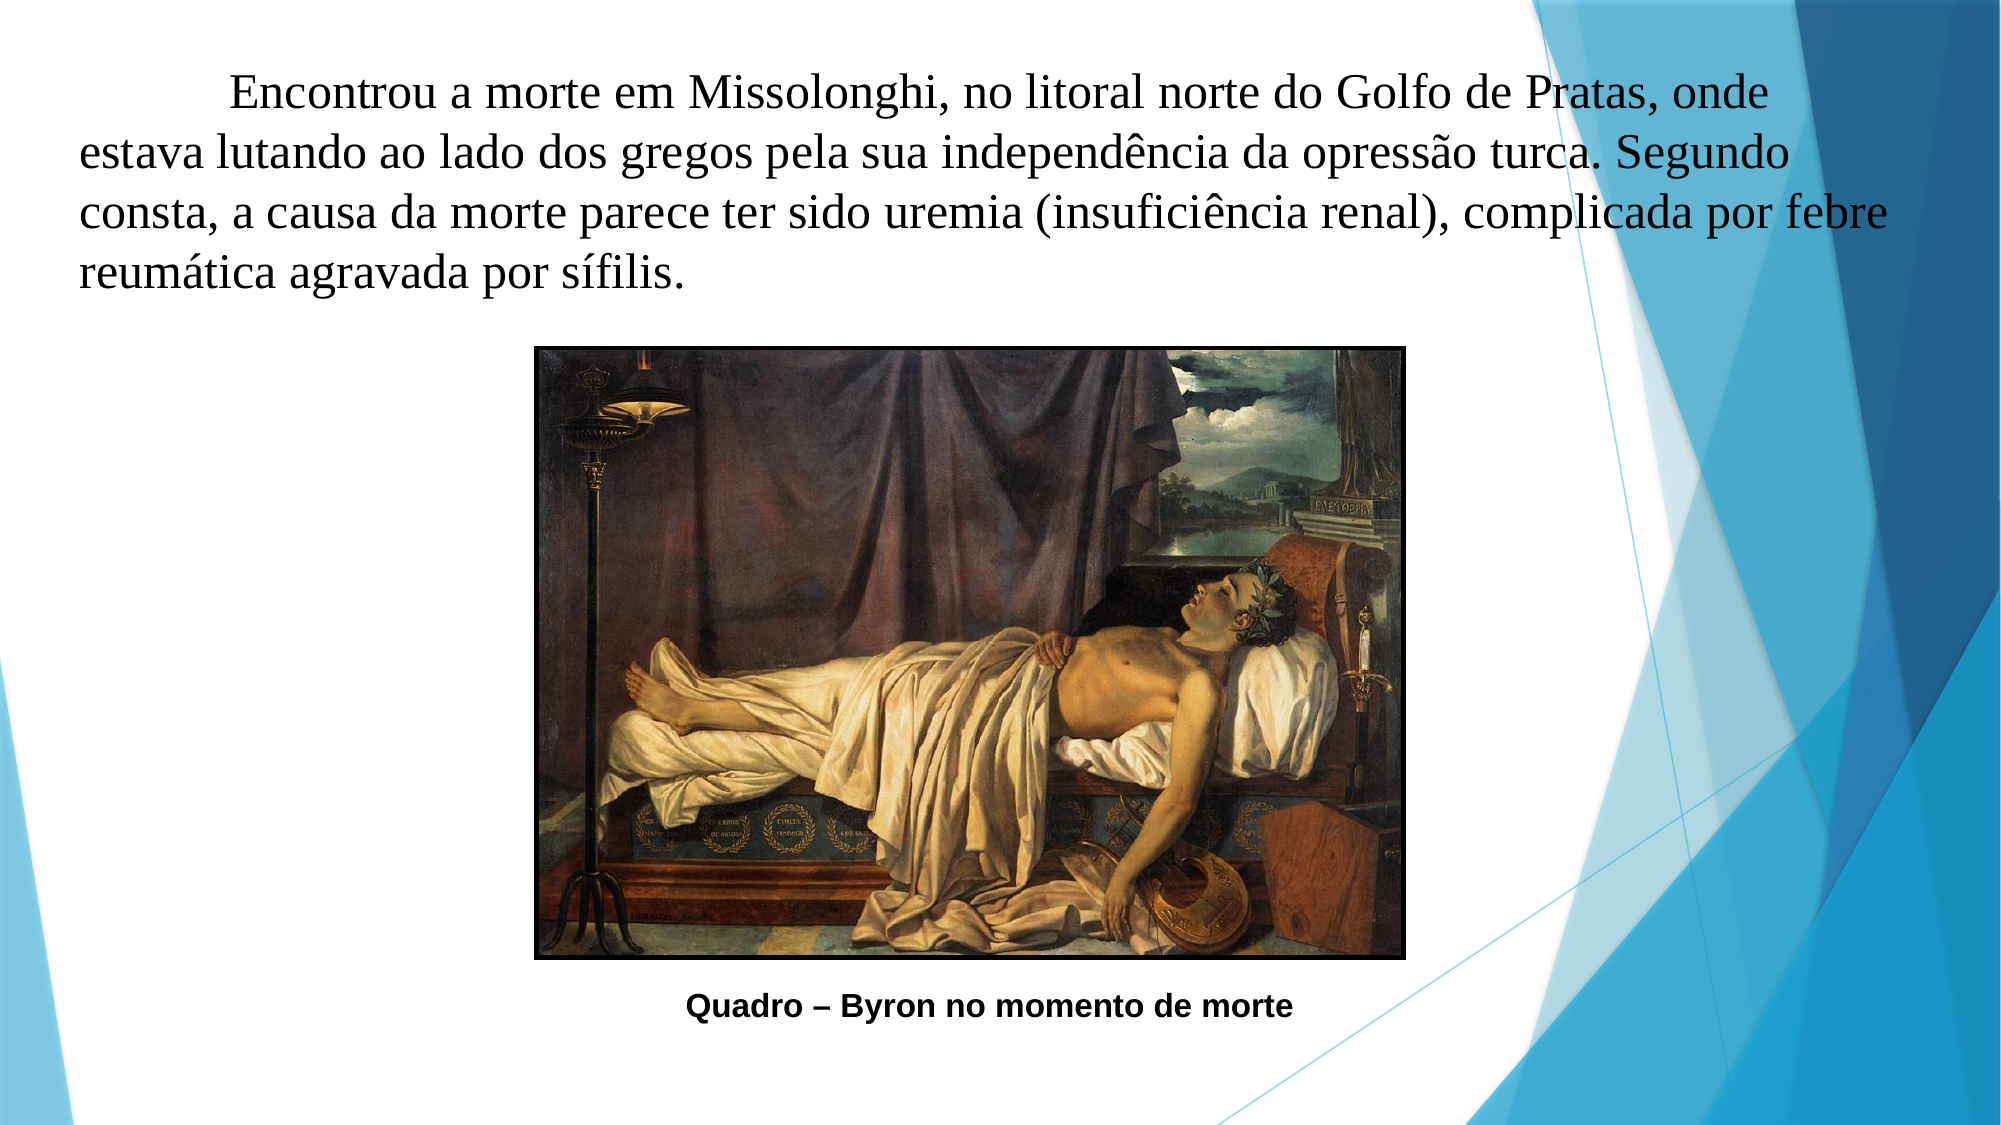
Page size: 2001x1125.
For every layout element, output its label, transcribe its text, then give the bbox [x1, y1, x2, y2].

text_box Quadro – Byron no momento de morte [665, 977, 1315, 1032]
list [538, 349, 1402, 956]
text_box Encontrou a morte em Missolonghi, no litoral norte do Golfo de Pratas, onde estava lutando ao lado dos gregos pela sua independência da opressão turca. Segundo consta, a causa da morte parece ter sido uremia (insuficiência renal), complicada por febre reumática agravada por sífilis. [64, 50, 1916, 351]
